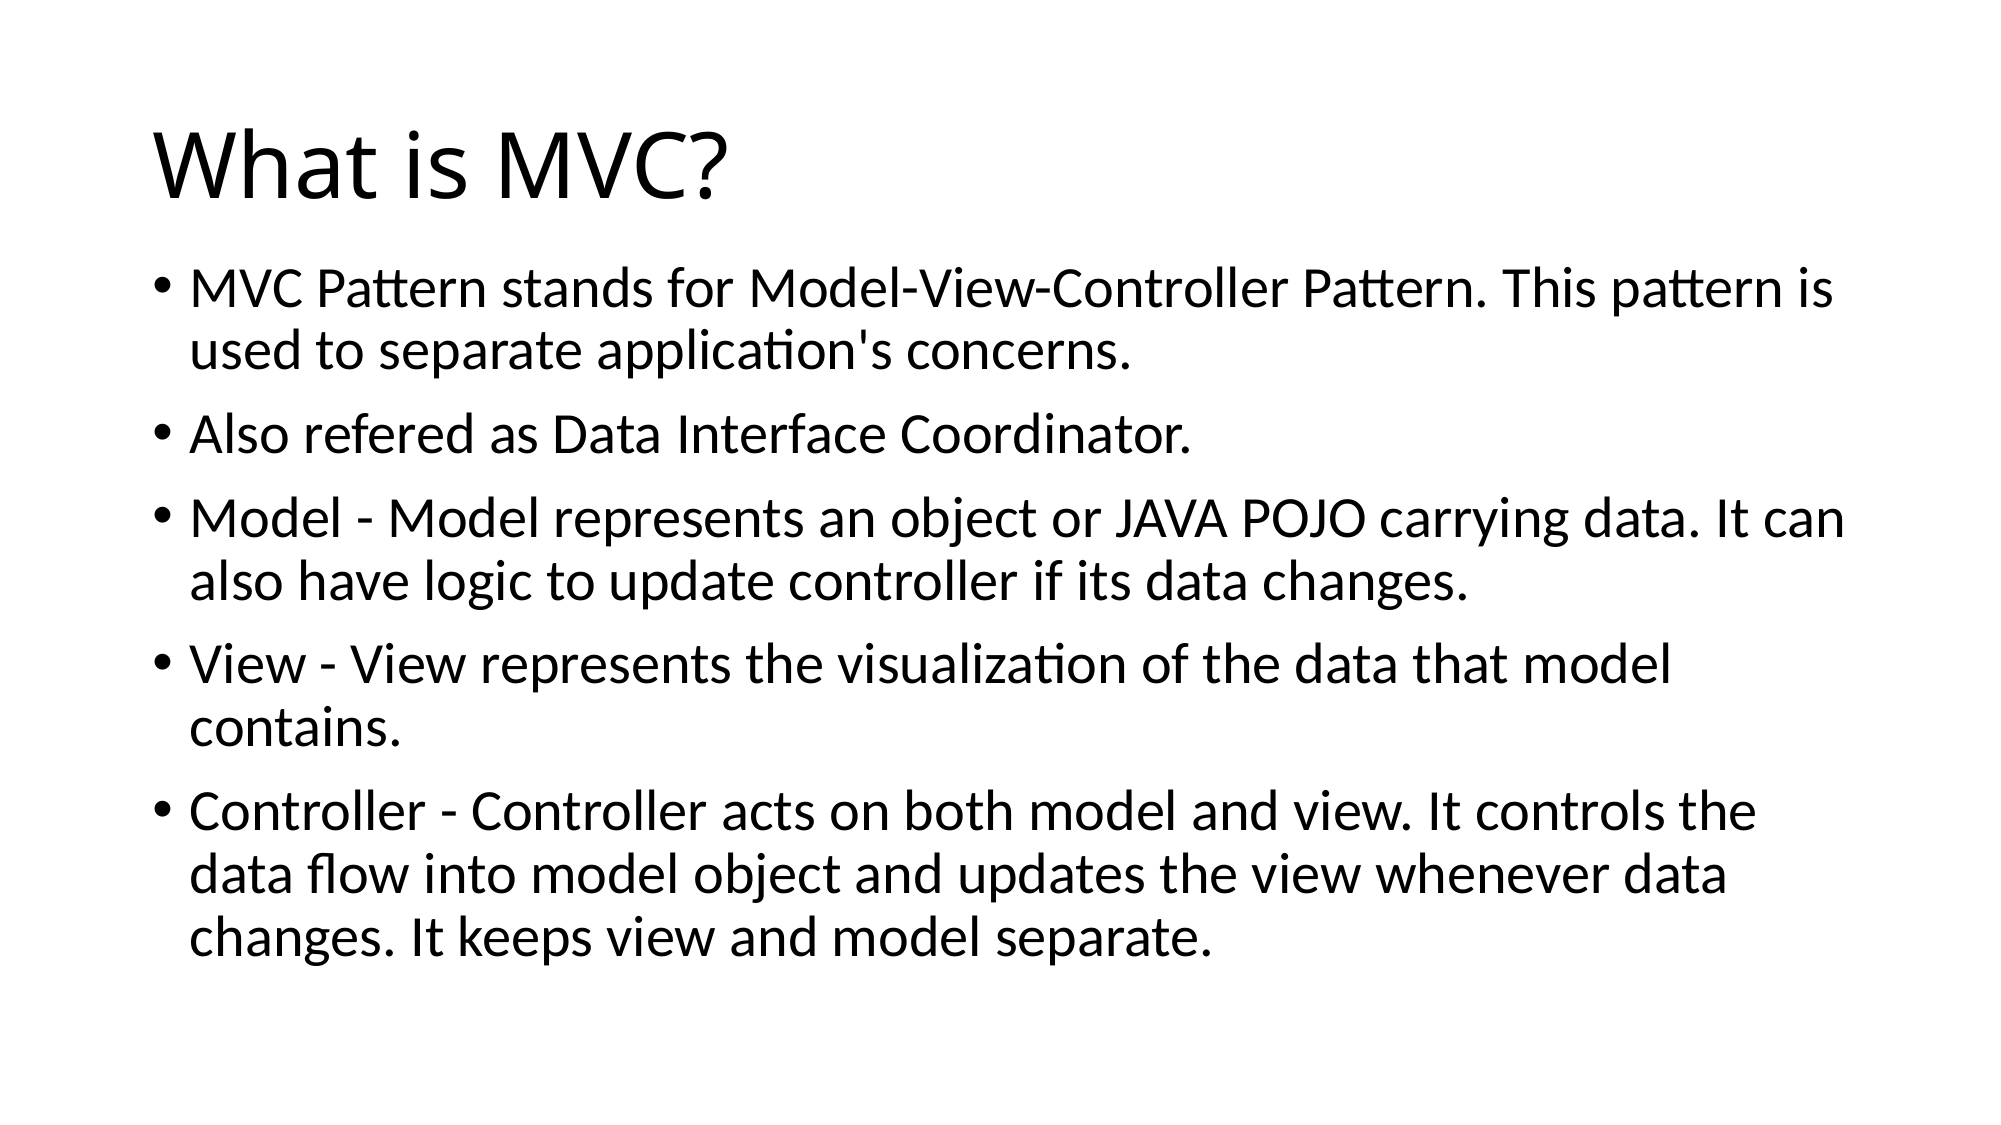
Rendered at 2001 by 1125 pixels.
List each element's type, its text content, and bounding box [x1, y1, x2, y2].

title What is MVC? [137, 59, 1863, 249]
list MVC Pattern stands for Model-View-Controller Pattern. This pattern is used to separate application's concerns. Also refered as Data Interface Coordinator. Model - Model represents an object or JAVA POJO carrying data. It can also have logic to update controller if its data changes. View - View represents the visualization of the data that model contains. Controller - Controller acts on both model and view. It controls the data flow into model object and updates the view whenever data changes. It keeps view and model separate. [137, 249, 1863, 1014]
